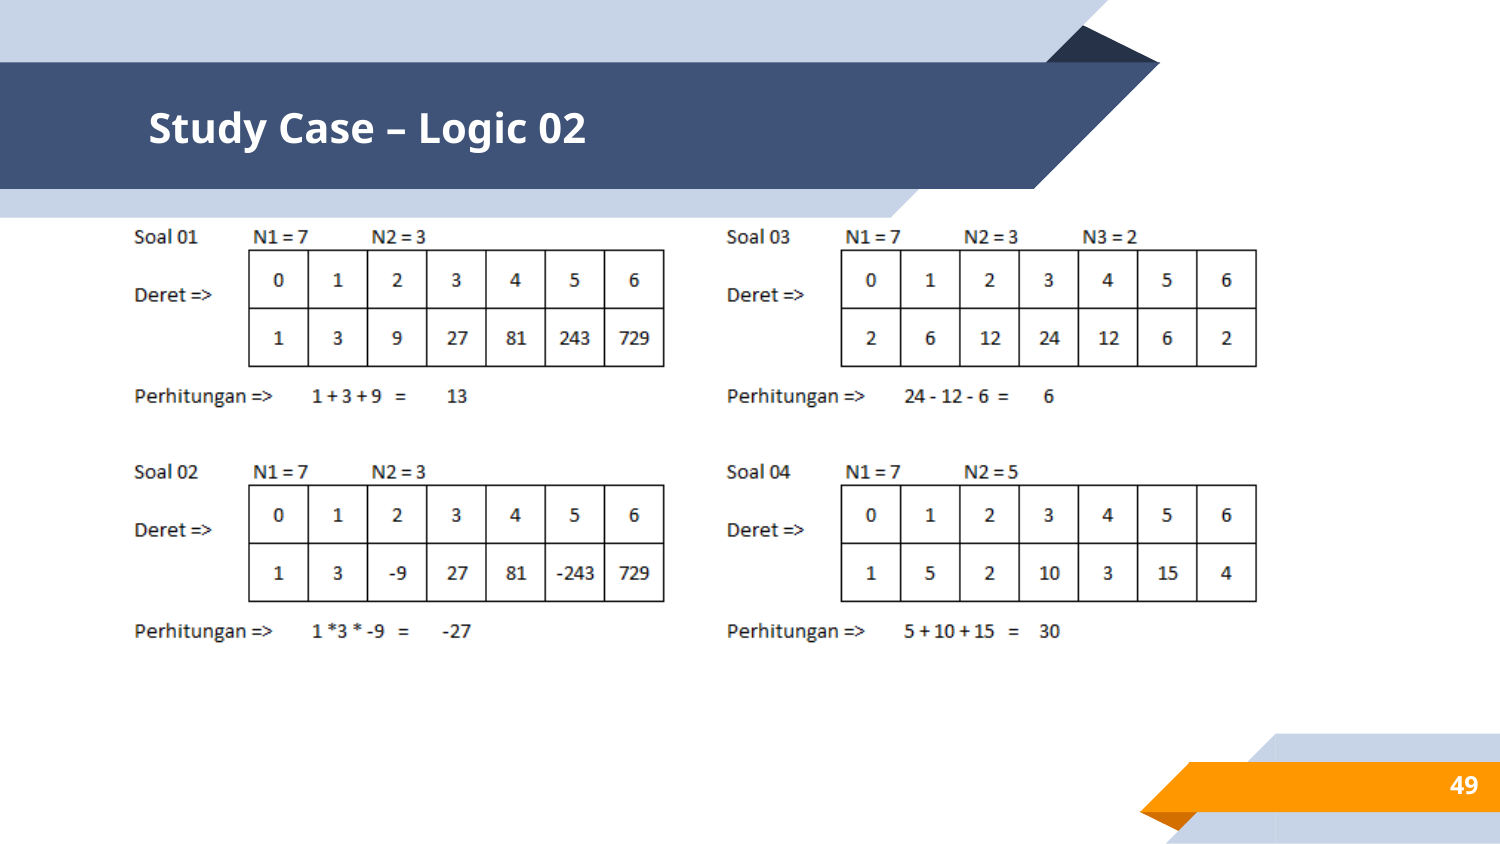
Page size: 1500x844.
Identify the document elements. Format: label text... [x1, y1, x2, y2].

title Study Case – Logic 02 [133, 64, 1035, 190]
picture [133, 220, 1263, 409]
slide_number 49 [1249, 760, 1494, 813]
picture [133, 458, 1263, 648]
